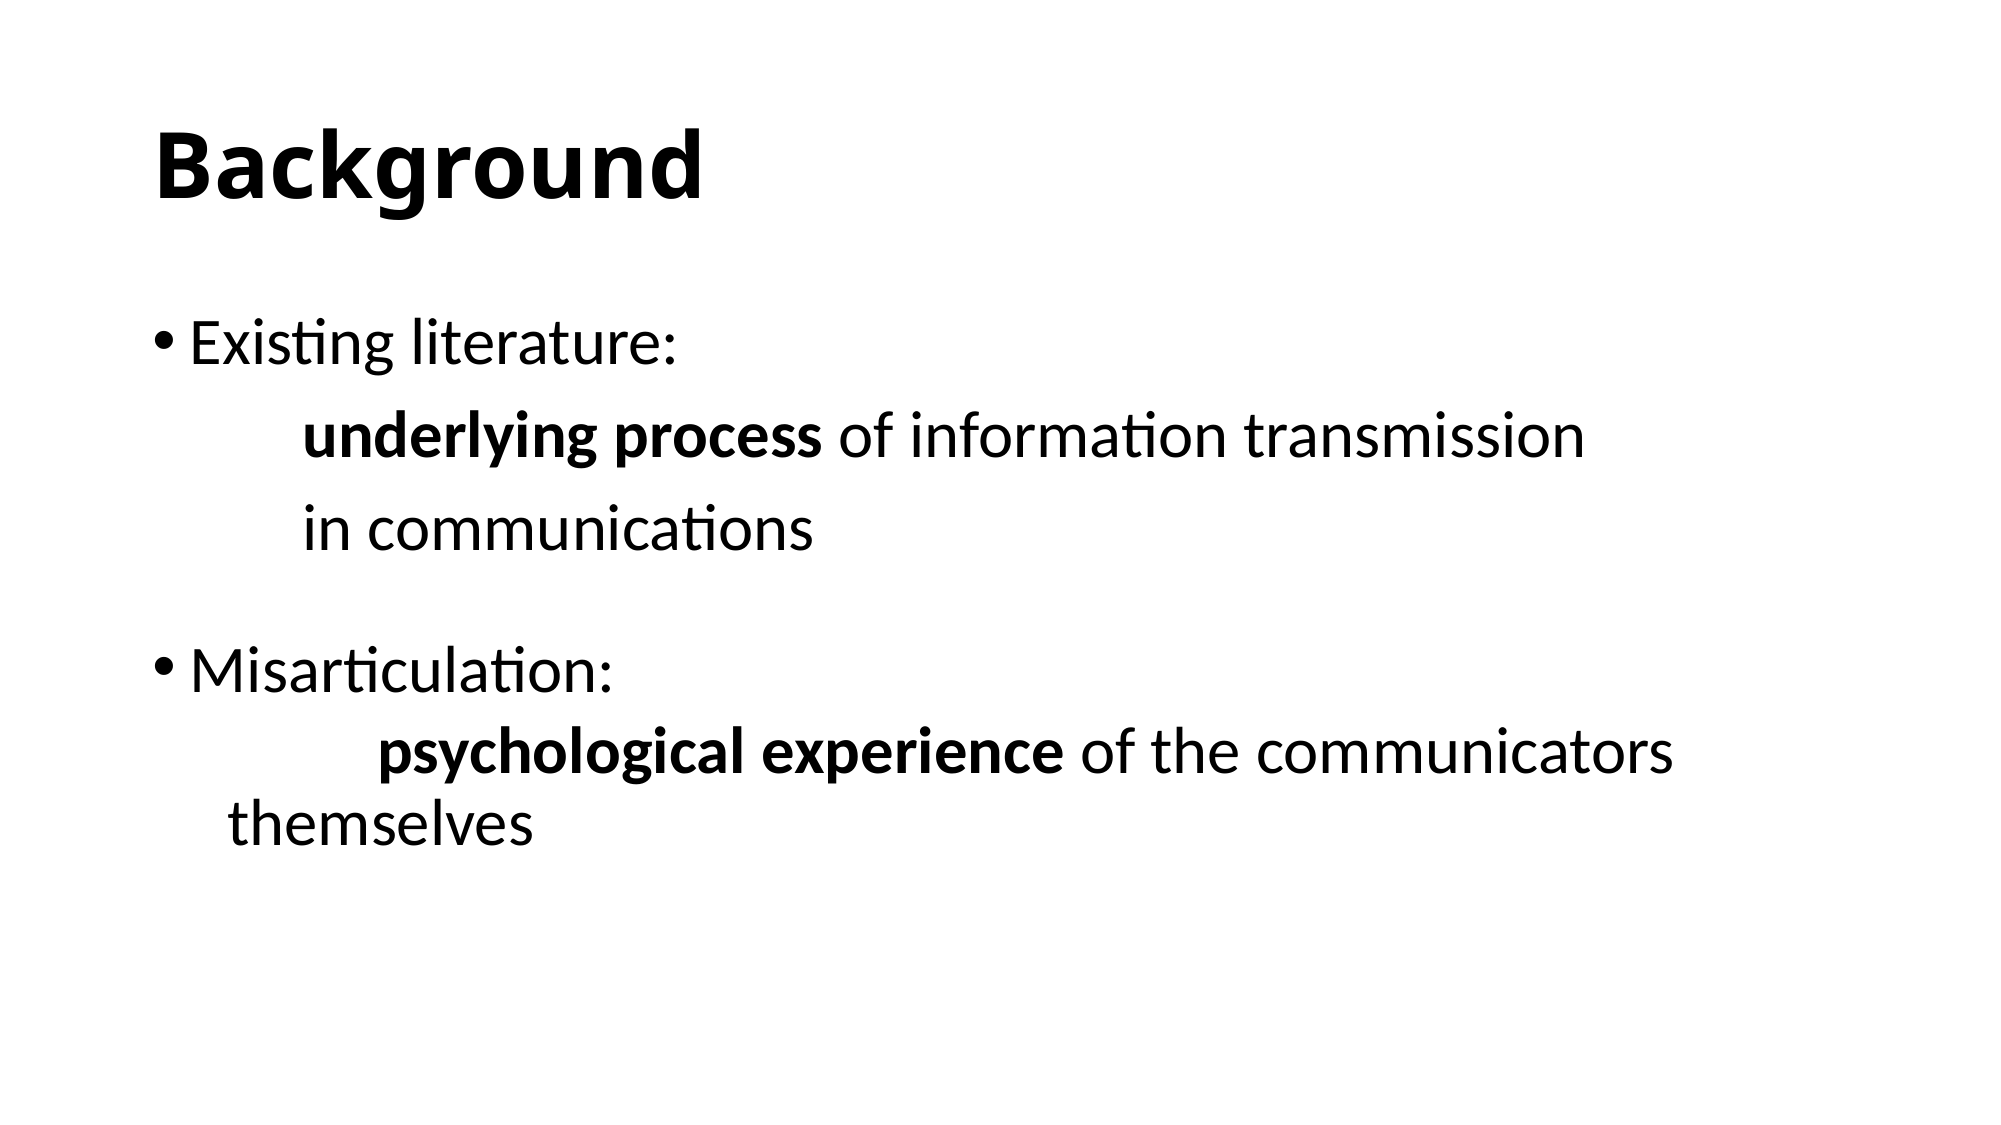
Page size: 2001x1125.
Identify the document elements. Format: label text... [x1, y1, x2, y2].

title Background [137, 59, 1863, 278]
list Existing literature: underlying process of information transmission in communications Misarticulation: psychological experience of the communicators themselves [137, 299, 1863, 1014]
